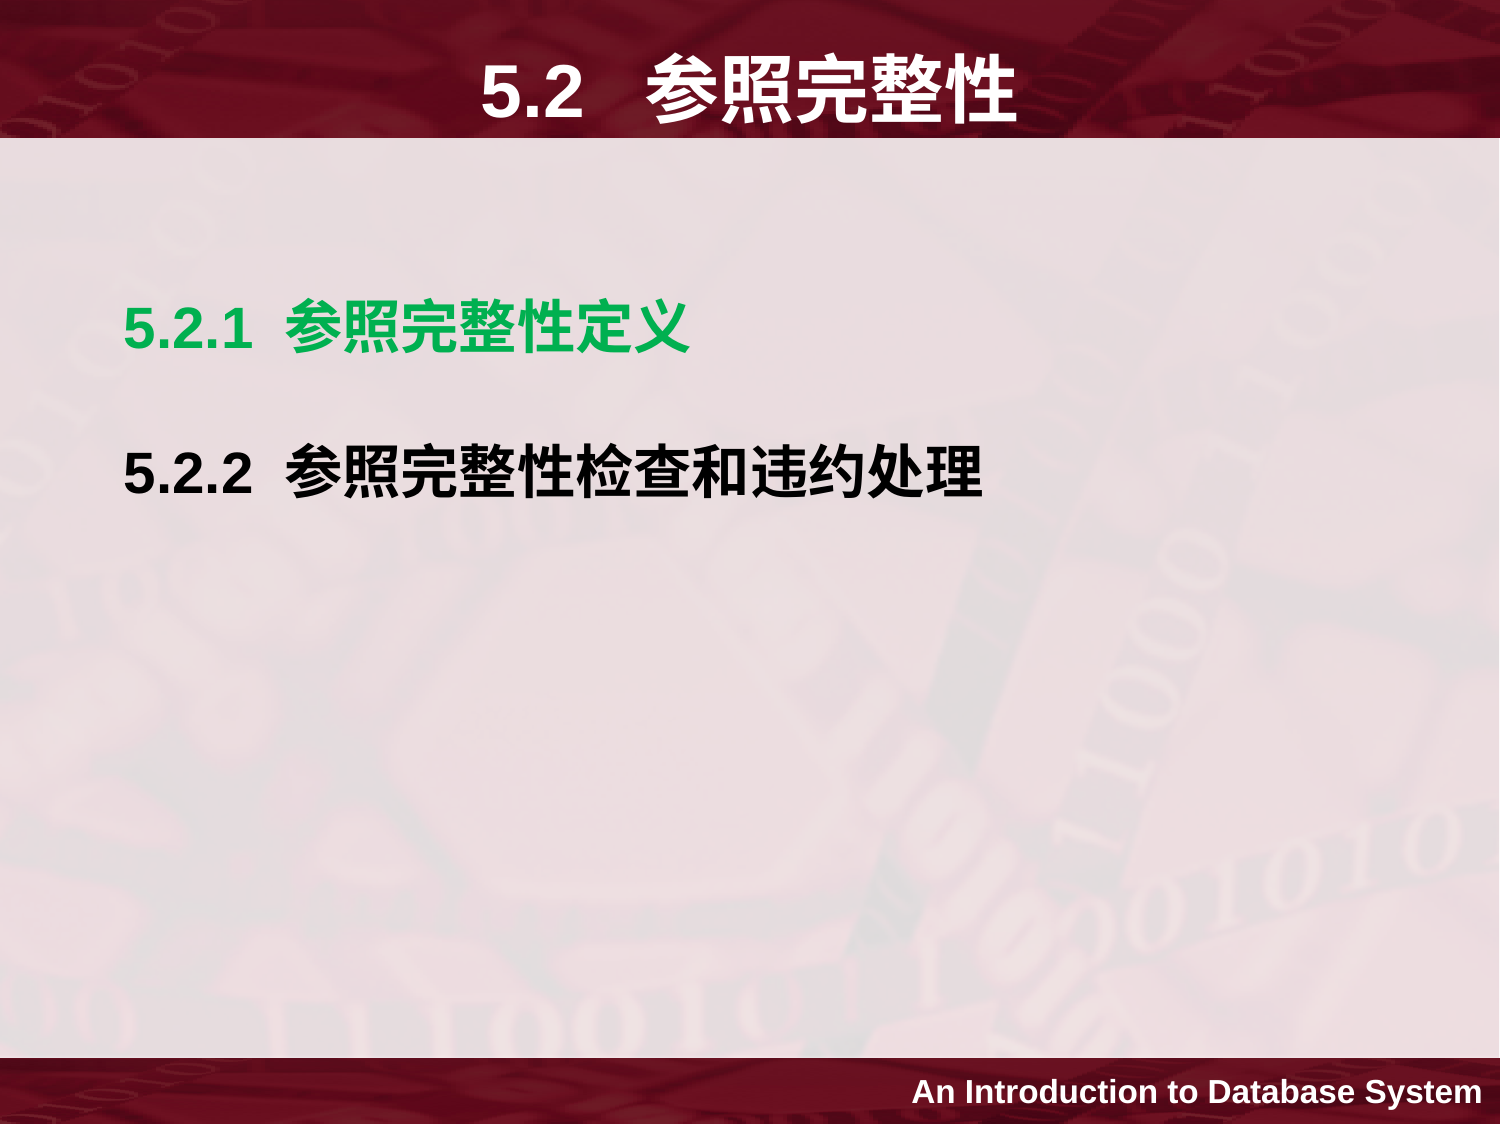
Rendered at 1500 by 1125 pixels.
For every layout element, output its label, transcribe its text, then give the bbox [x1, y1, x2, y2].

picture [0, 0, 1500, 1124]
list 5.2.1 参照完整性定义 5.2.2 参照完整性检查和违约处理 [108, 219, 1460, 1017]
title 5.2 参照完整性 [74, 0, 1426, 181]
text_box [856, 1046, 1447, 1100]
